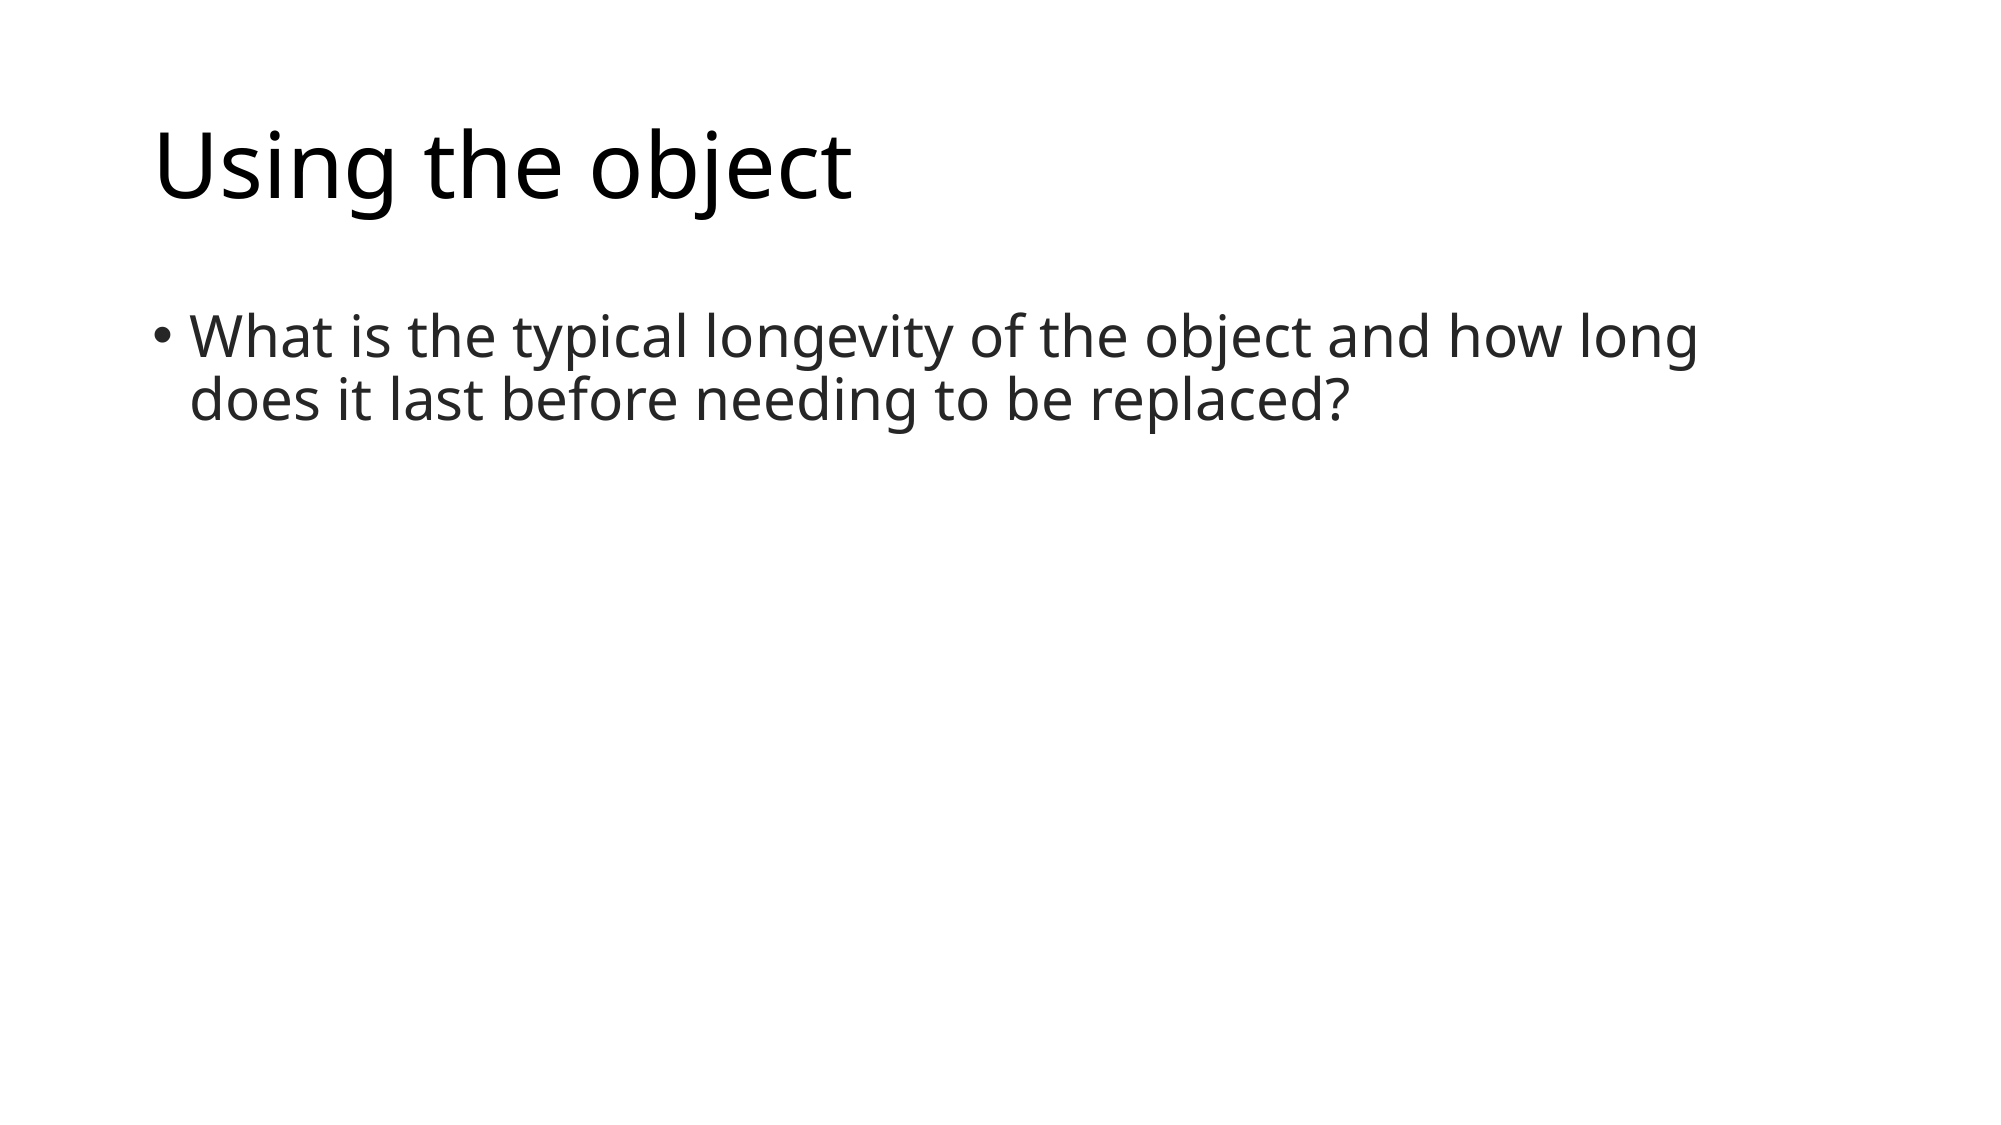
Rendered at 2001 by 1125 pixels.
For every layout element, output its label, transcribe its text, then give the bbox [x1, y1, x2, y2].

title Using the object [137, 59, 1863, 278]
list What is the typical longevity of the object and how long does it last before needing to be replaced? [137, 299, 1863, 1014]
